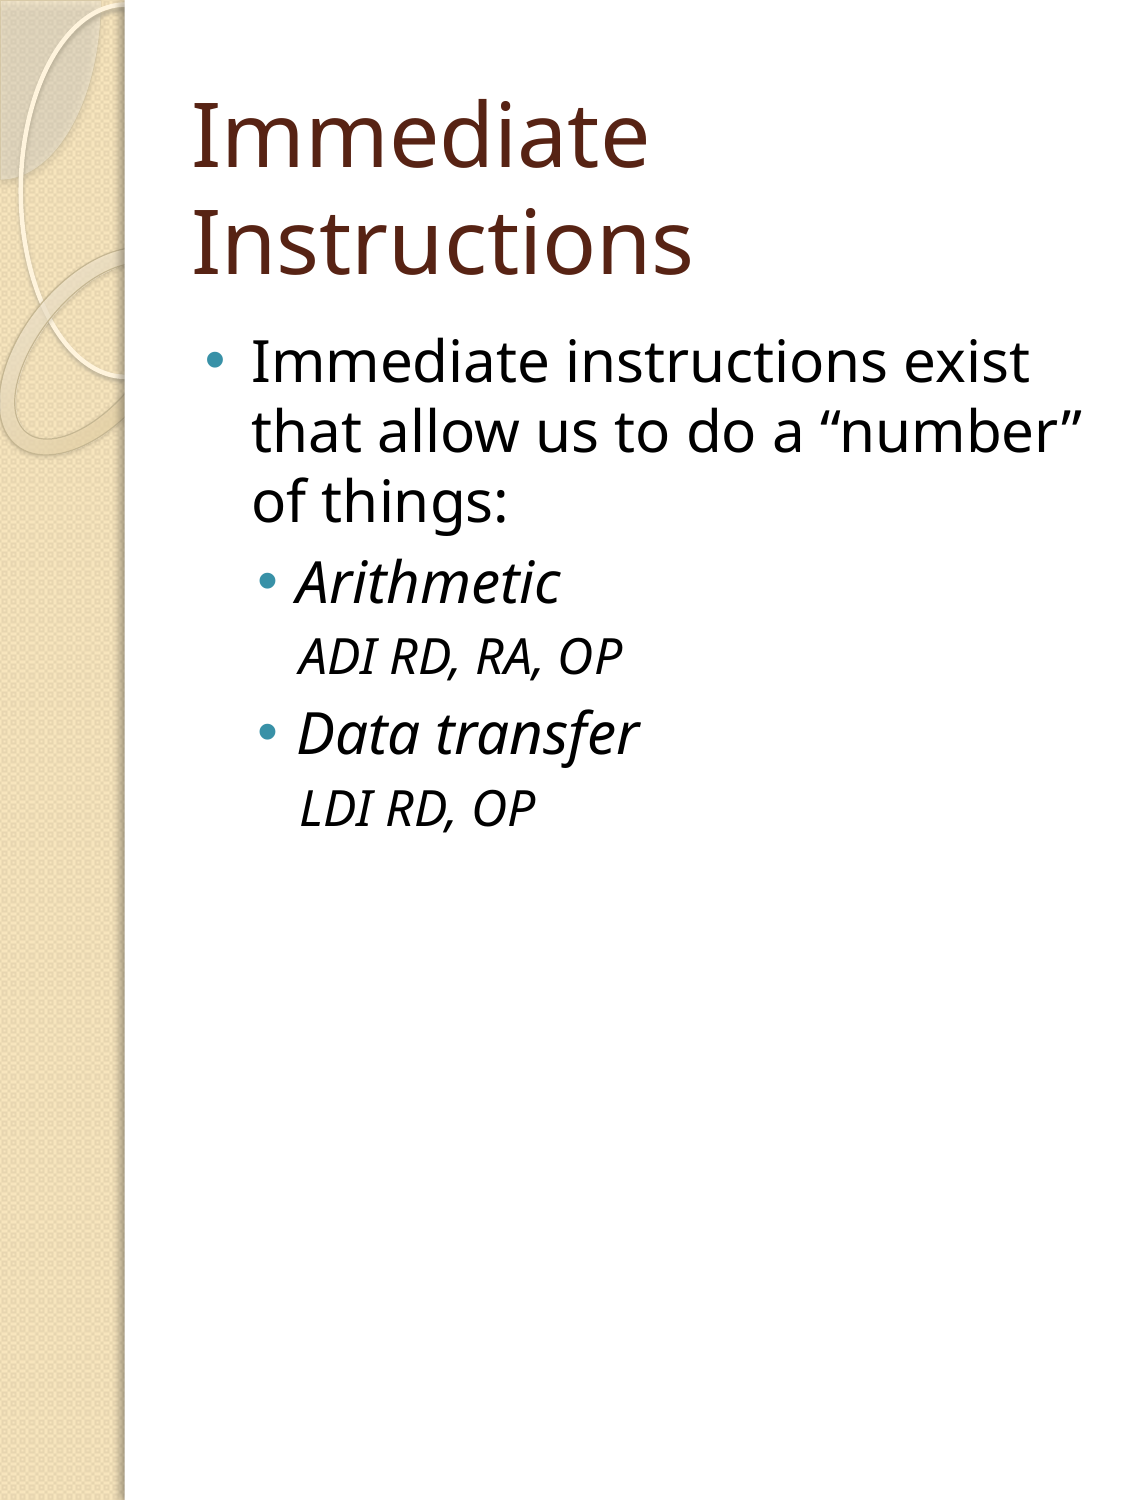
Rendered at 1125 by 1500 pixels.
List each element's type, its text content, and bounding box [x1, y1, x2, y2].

title Immediate Instructions [176, 60, 1100, 310]
list Immediate instructions exist that allow us to do a “number” of things: Arithmetic ADI RD, RA, OP Data transfer LDI RD, OP [176, 316, 1100, 1367]
